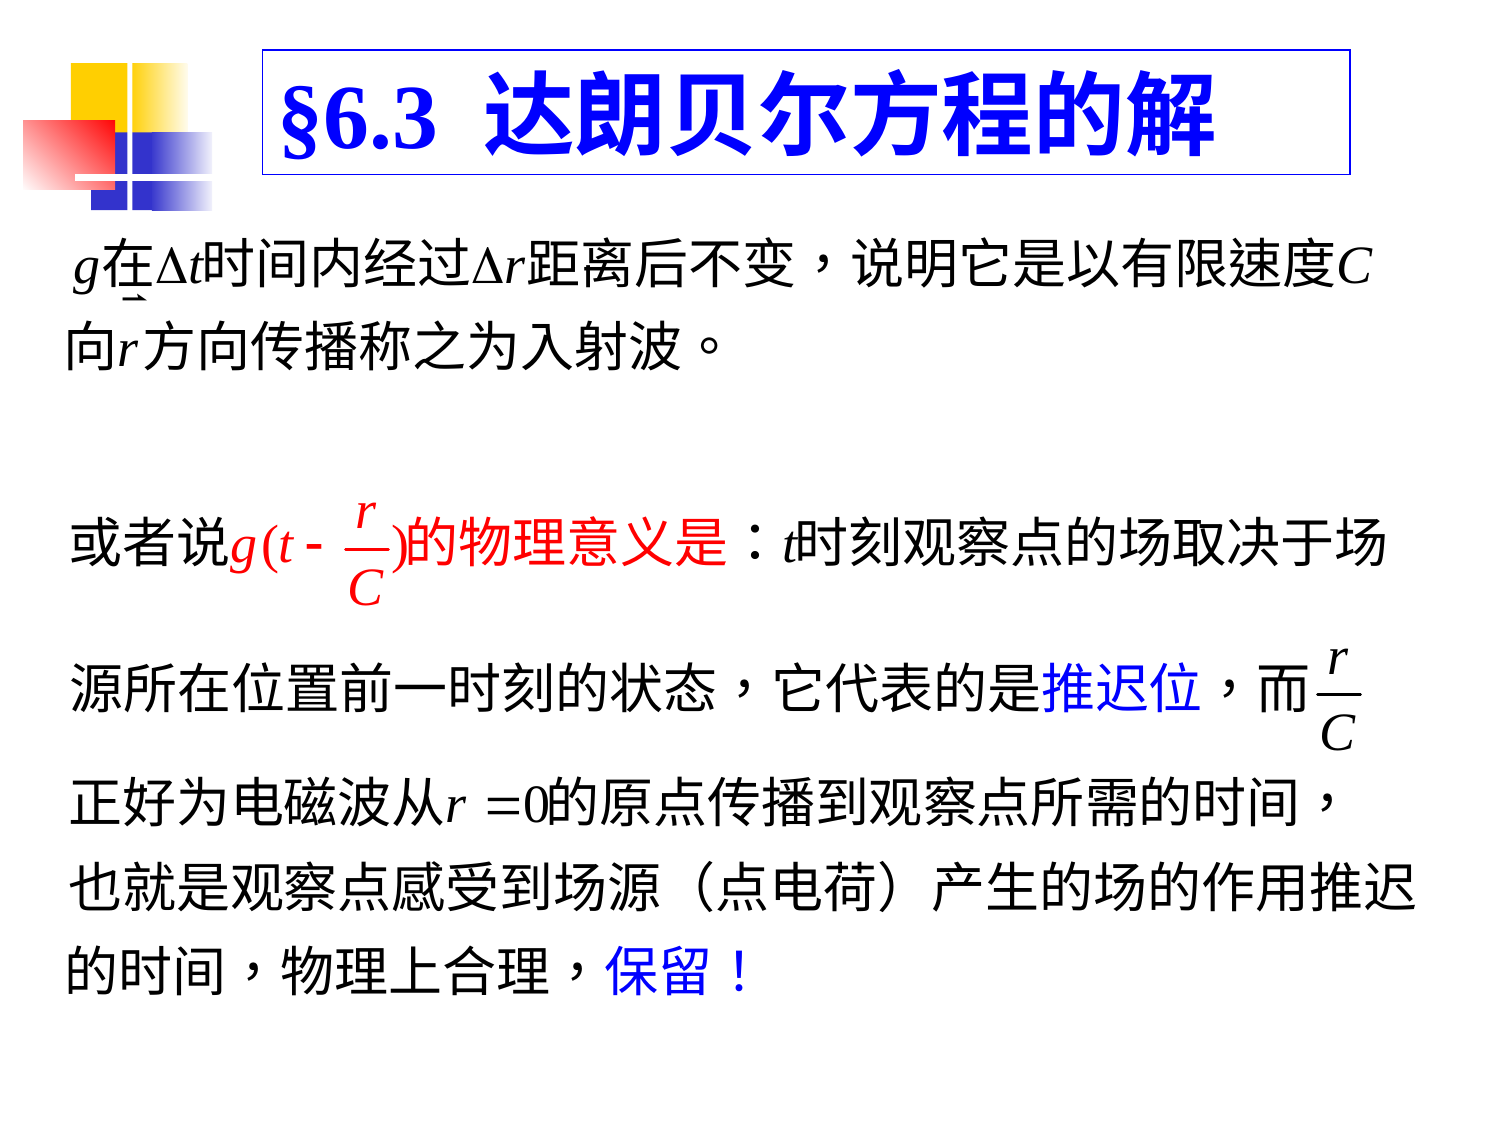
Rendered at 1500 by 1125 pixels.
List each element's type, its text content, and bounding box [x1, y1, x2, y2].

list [62, 224, 1426, 1008]
text_box §6.3 达朗贝尔方程的解 [262, 49, 1350, 175]
